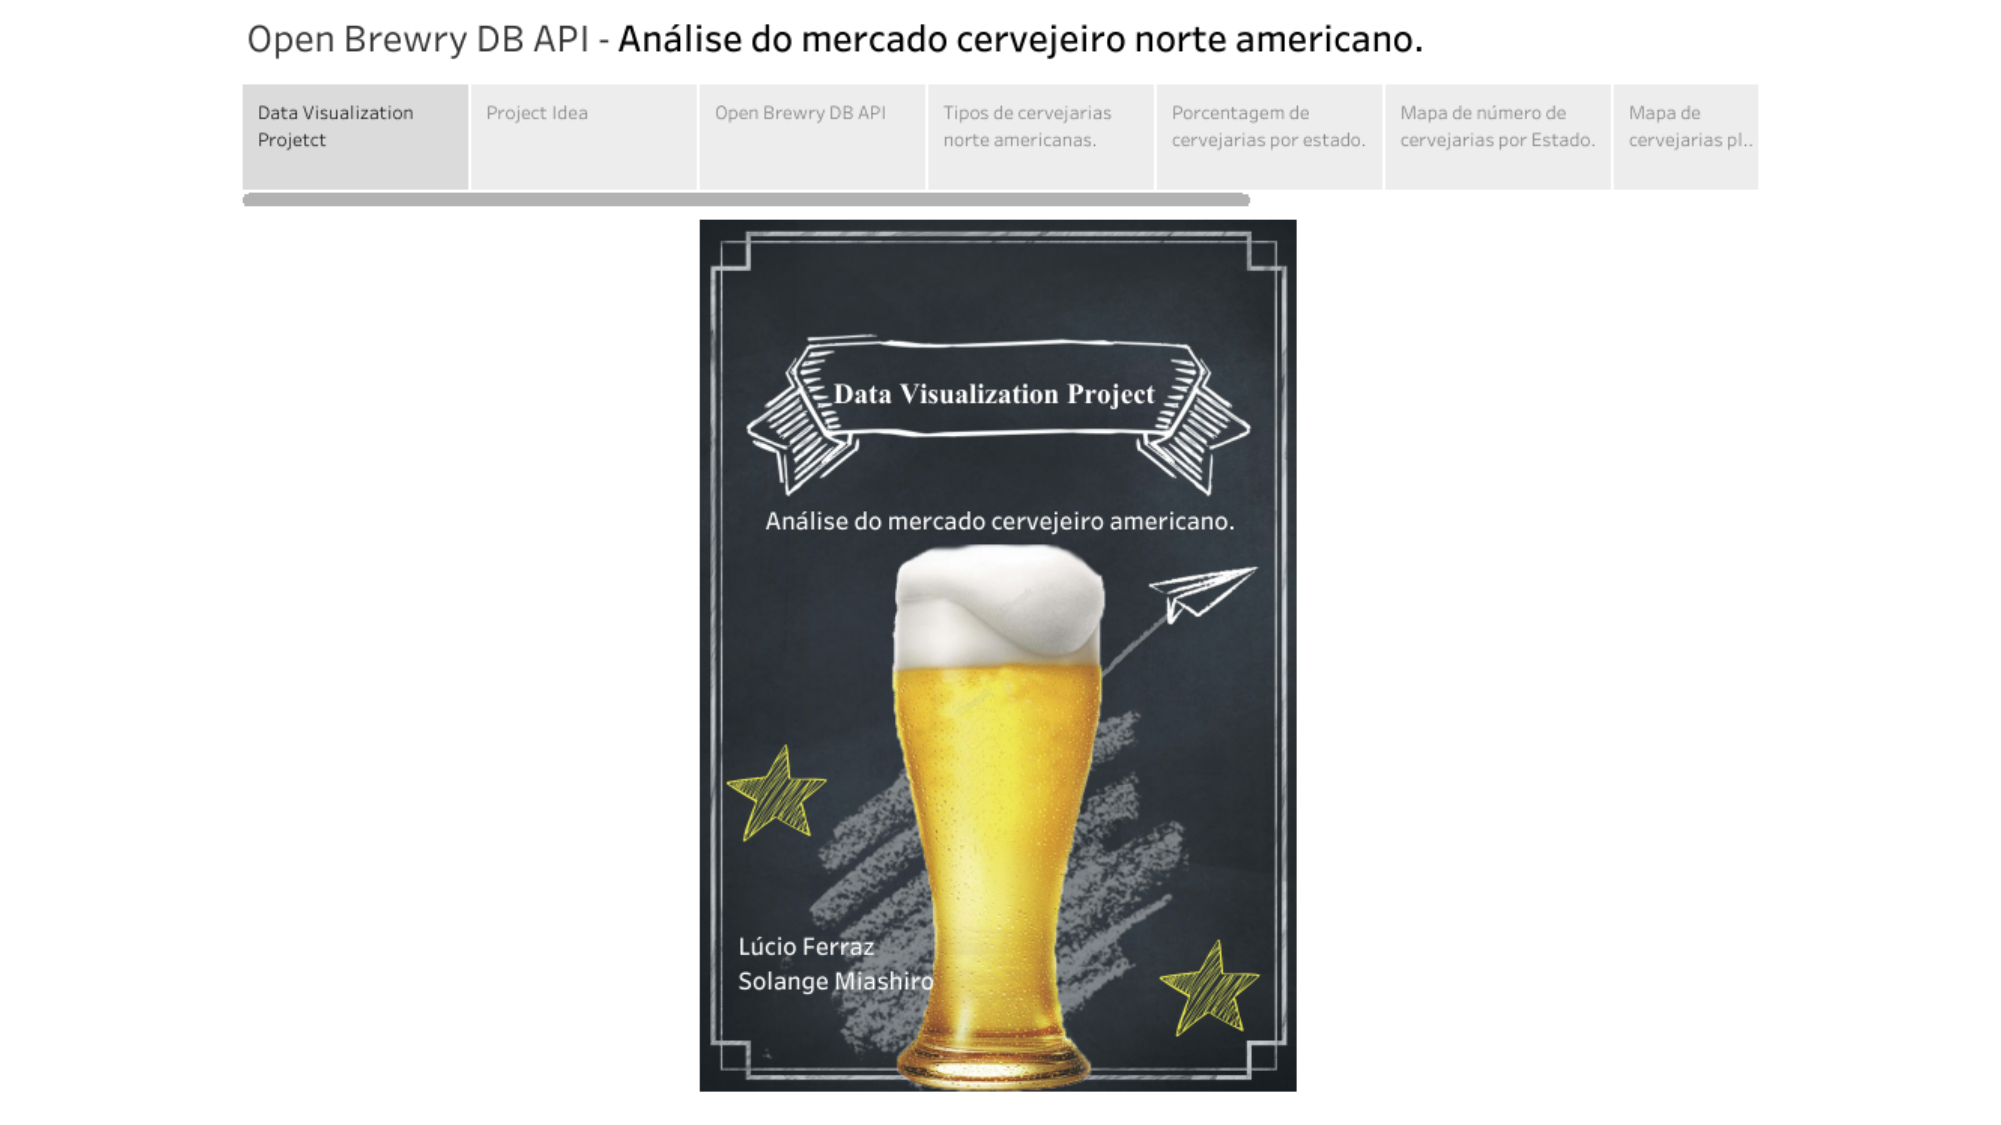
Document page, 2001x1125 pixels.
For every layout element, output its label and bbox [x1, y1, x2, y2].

picture [231, 0, 1769, 1125]
